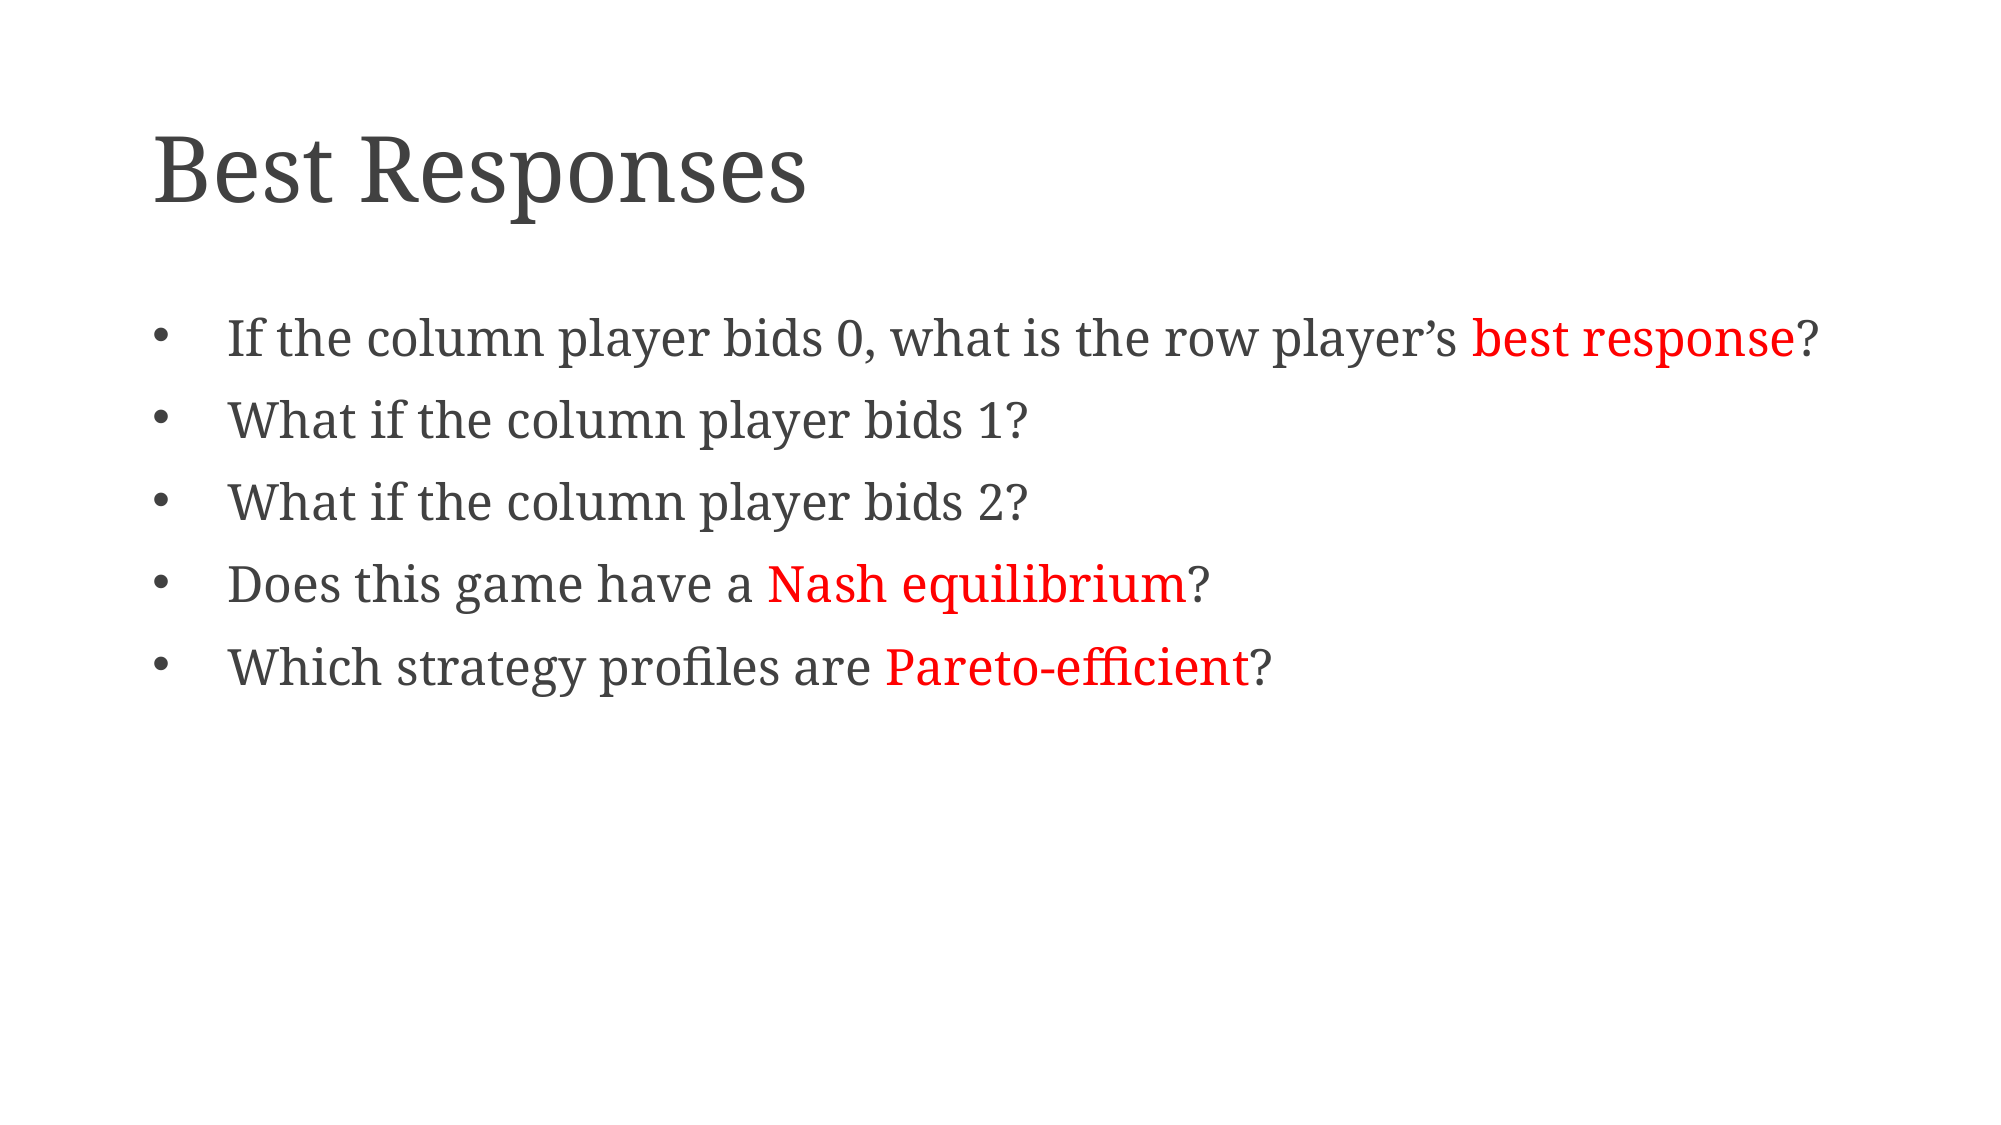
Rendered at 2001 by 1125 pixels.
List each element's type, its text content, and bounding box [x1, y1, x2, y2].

list If the column player bids 0, what is the row player’s best response? What if the column player bids 1? What if the column player bids 2? Does this game have a Nash equilibrium? Which strategy profiles are Pareto-efficient? [137, 299, 1863, 1014]
title Best Responses [137, 59, 1863, 278]
